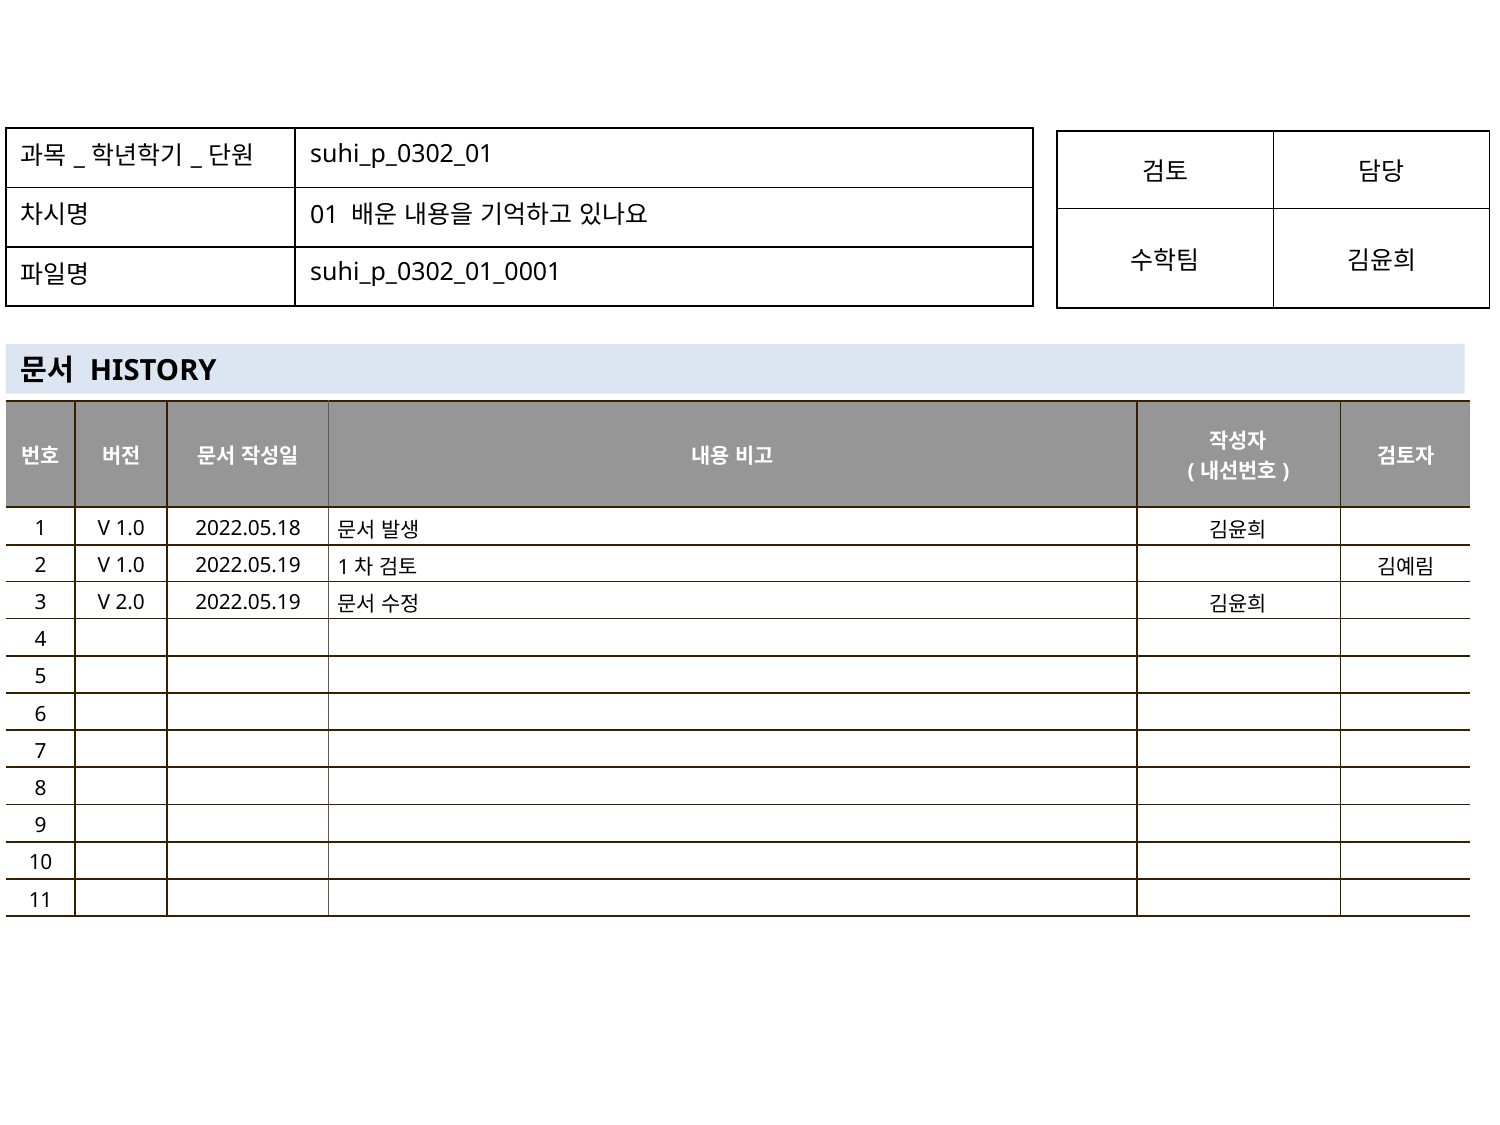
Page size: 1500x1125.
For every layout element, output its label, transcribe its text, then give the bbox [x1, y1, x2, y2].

table_header 번호 [6, 402, 74, 506]
table_cell V 2.0 [76, 582, 166, 618]
table_cell 7 [6, 731, 74, 766]
table_cell [76, 657, 166, 692]
table_cell [76, 731, 166, 766]
table_header 검토 [1058, 132, 1273, 208]
table_cell [1138, 657, 1340, 692]
table_cell 김예림 [1341, 546, 1470, 581]
table_cell 파일명 [7, 248, 294, 305]
table_cell [1341, 805, 1470, 841]
table_cell [329, 731, 1136, 766]
table_cell 차시명 [7, 188, 294, 246]
table_cell [168, 731, 328, 766]
table_cell 4 [6, 619, 74, 655]
table_cell [168, 805, 328, 841]
table_cell [1138, 880, 1340, 915]
table_cell [168, 843, 328, 878]
table_cell [168, 768, 328, 804]
table_cell 문서 발생 [329, 508, 1136, 544]
table_cell [76, 619, 166, 655]
table_cell [329, 880, 1136, 915]
table_cell [76, 843, 166, 878]
table_cell 2 [6, 546, 74, 581]
table_cell [168, 619, 328, 655]
table_cell 11 [6, 880, 74, 915]
table_cell 수학팀 [1058, 209, 1273, 307]
table_cell [1341, 657, 1470, 692]
table_cell 김윤희 [1274, 209, 1489, 307]
table_cell [329, 805, 1136, 841]
table_cell [168, 657, 328, 692]
table_cell 김윤희 [1138, 582, 1340, 618]
table_cell [168, 694, 328, 729]
table_cell 10 [6, 843, 74, 878]
table_cell [1138, 619, 1340, 655]
table_cell [329, 694, 1136, 729]
table_cell 2022.05.19 [168, 582, 328, 618]
table_cell [1341, 694, 1470, 729]
table_cell 5 [6, 657, 74, 692]
table_cell [1341, 619, 1470, 655]
table_header 버전 [76, 402, 166, 506]
table_cell [1341, 731, 1470, 766]
table_cell 1차 검토 [329, 546, 1136, 581]
table_cell V 1.0 [76, 546, 166, 581]
table_cell [76, 880, 166, 915]
table_cell 김윤희 [1138, 508, 1340, 544]
table_cell [1138, 546, 1340, 581]
table_cell [1138, 768, 1340, 804]
table_cell [76, 805, 166, 841]
table_header 내용 비고 [329, 402, 1136, 506]
table_header 작성자 (내선번호) [1138, 402, 1340, 506]
table_cell [1138, 731, 1340, 766]
table_cell [1341, 508, 1470, 544]
table_cell [168, 880, 328, 915]
table_cell [329, 768, 1136, 804]
table_cell [1341, 843, 1470, 878]
table_cell 1 [6, 508, 74, 544]
table_cell [1138, 843, 1340, 878]
table_header 문서 작성일 [168, 402, 328, 506]
table_cell [329, 843, 1136, 878]
table_cell [1138, 805, 1340, 841]
text_box 문서 HISTORY [5, 343, 1465, 394]
table_cell [1341, 582, 1470, 618]
table_cell 문서 수정 [329, 582, 1136, 618]
table_cell [329, 657, 1136, 692]
table_cell [1341, 880, 1470, 915]
table_cell [1341, 768, 1470, 804]
table_cell [76, 694, 166, 729]
table_header suhi_p_0302_01 [296, 129, 1032, 187]
table_header 검토자 [1341, 402, 1470, 506]
table_cell V 1.0 [76, 508, 166, 544]
table_cell 2022.05.19 [168, 546, 328, 581]
table_cell [329, 619, 1136, 655]
table_cell suhi_p_0302_01_0001 [296, 248, 1032, 305]
table_cell 8 [6, 768, 74, 804]
table_cell 3 [6, 582, 74, 618]
table_header 담당 [1274, 132, 1489, 208]
table_cell 9 [6, 805, 74, 841]
table_cell 2022.05.18 [168, 508, 328, 544]
table_cell [1138, 694, 1340, 729]
table_cell [76, 768, 166, 804]
table_header 과목_학년학기_단원 [7, 129, 294, 187]
table_cell 01 배운 내용을 기억하고 있나요 [296, 188, 1032, 246]
table_cell 6 [6, 694, 74, 729]
